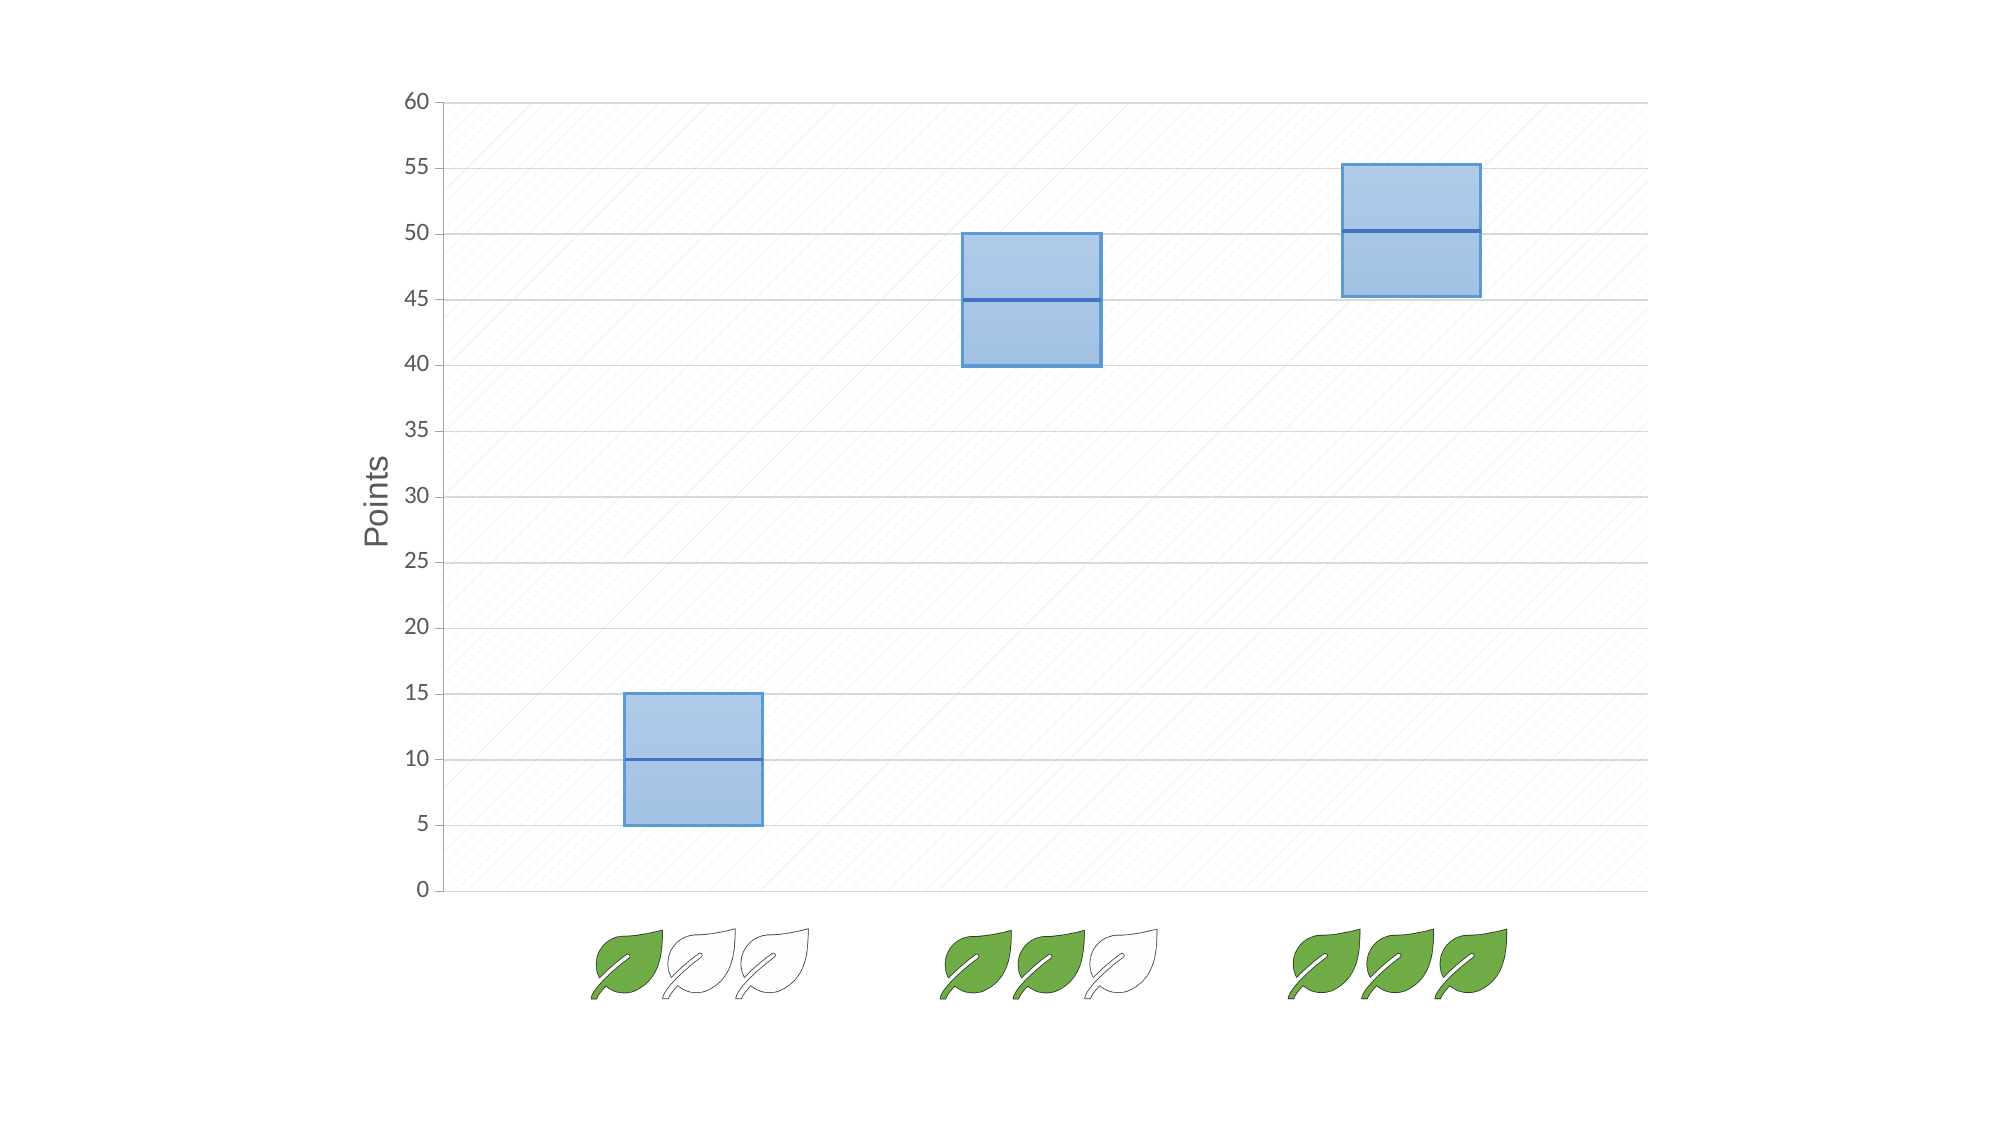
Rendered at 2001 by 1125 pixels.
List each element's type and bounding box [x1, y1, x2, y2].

chart [333, 61, 1667, 951]
picture [1287, 926, 1508, 1001]
picture [938, 927, 1159, 1000]
picture [589, 926, 810, 1000]
